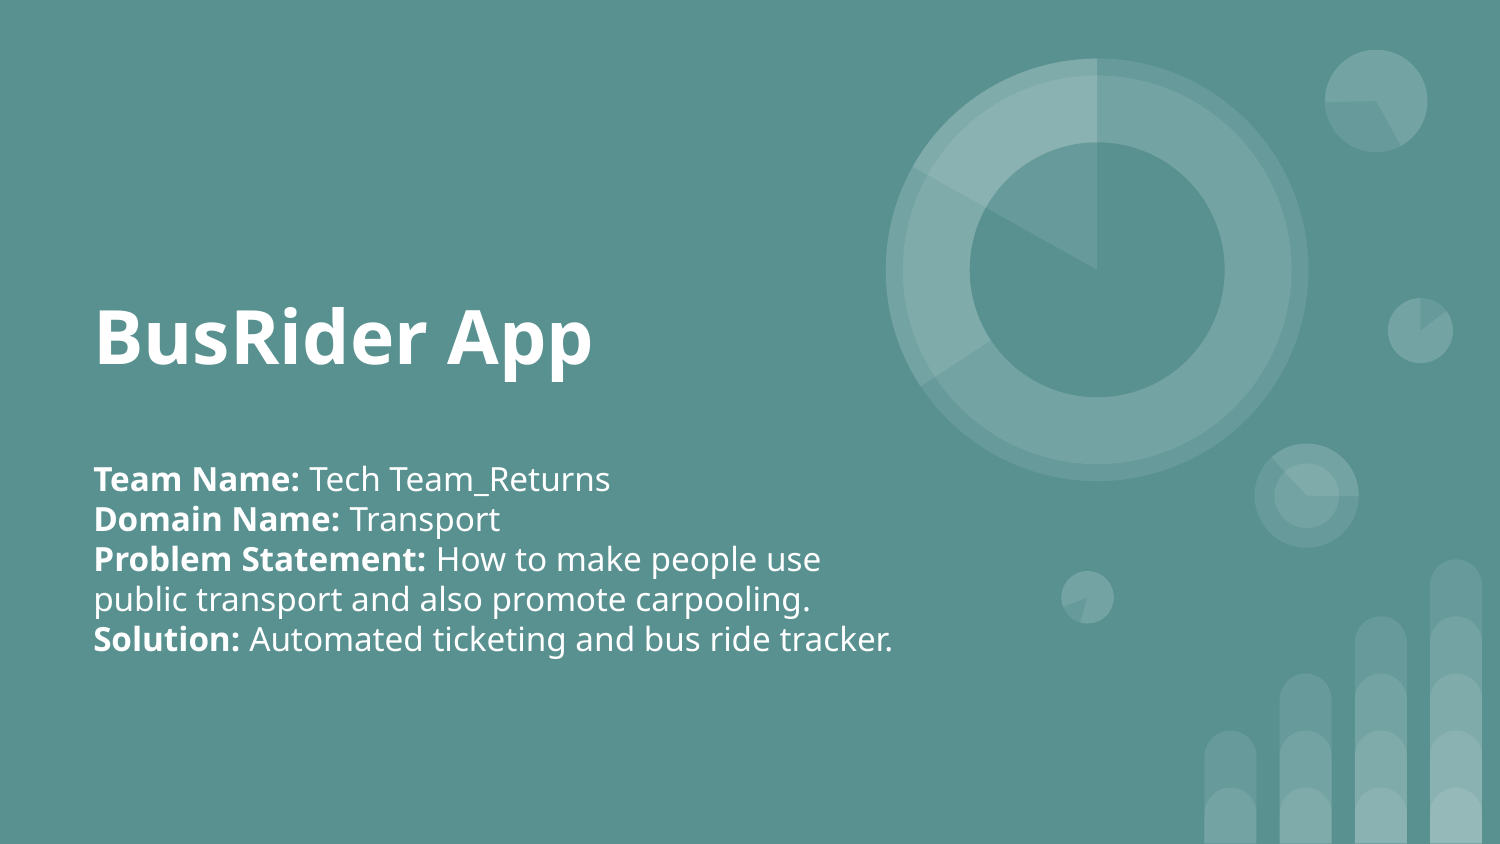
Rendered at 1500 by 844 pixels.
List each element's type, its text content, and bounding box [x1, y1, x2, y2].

subtitle Team Name: Tech Team_Returns Domain Name: Transport Problem Statement: How to make people use public transport and also promote carpooling. Solution: Automated ticketing and bus ride tracker. [78, 443, 914, 565]
title BusRider App [78, 180, 777, 443]
